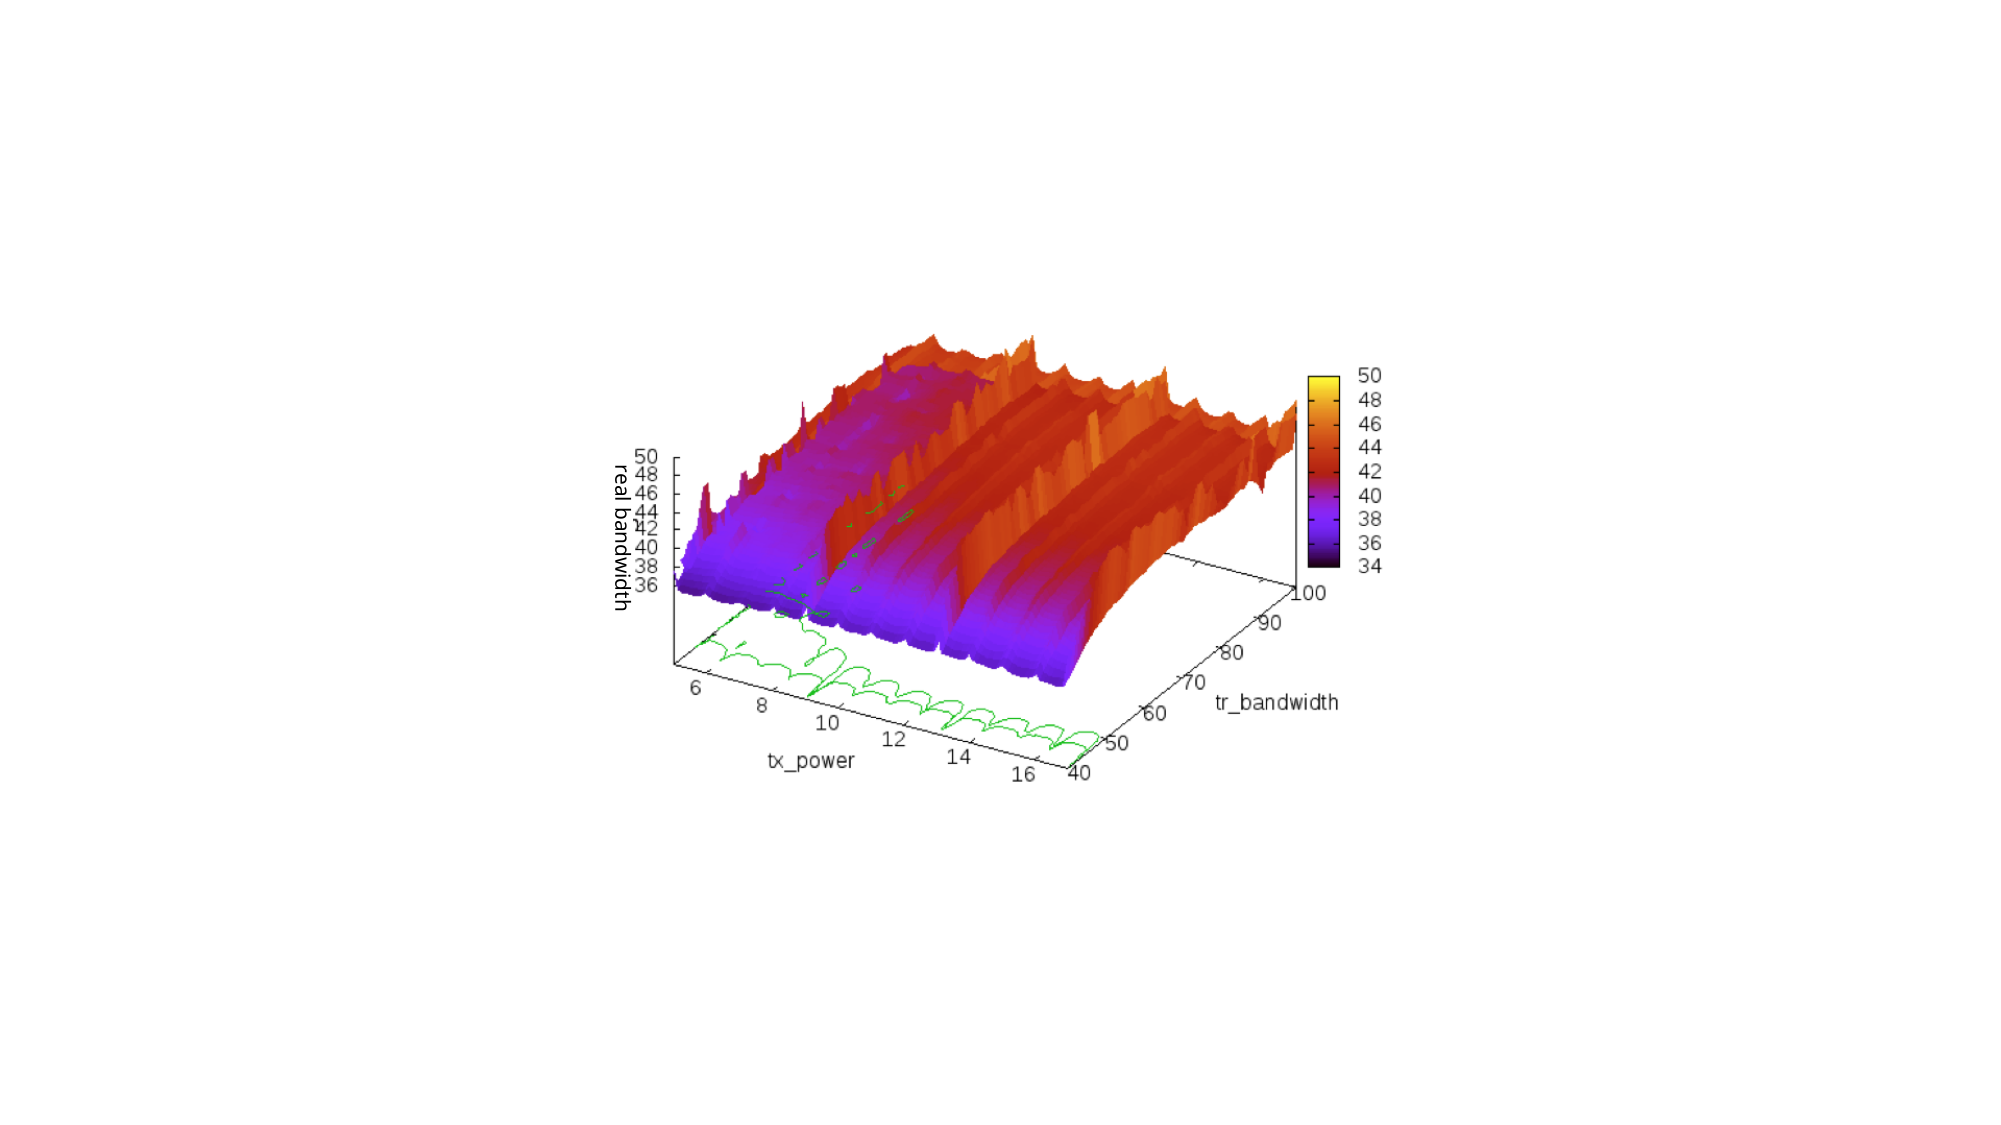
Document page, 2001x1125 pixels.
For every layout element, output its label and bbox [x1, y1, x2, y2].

text_box [588, 333, 1386, 790]
